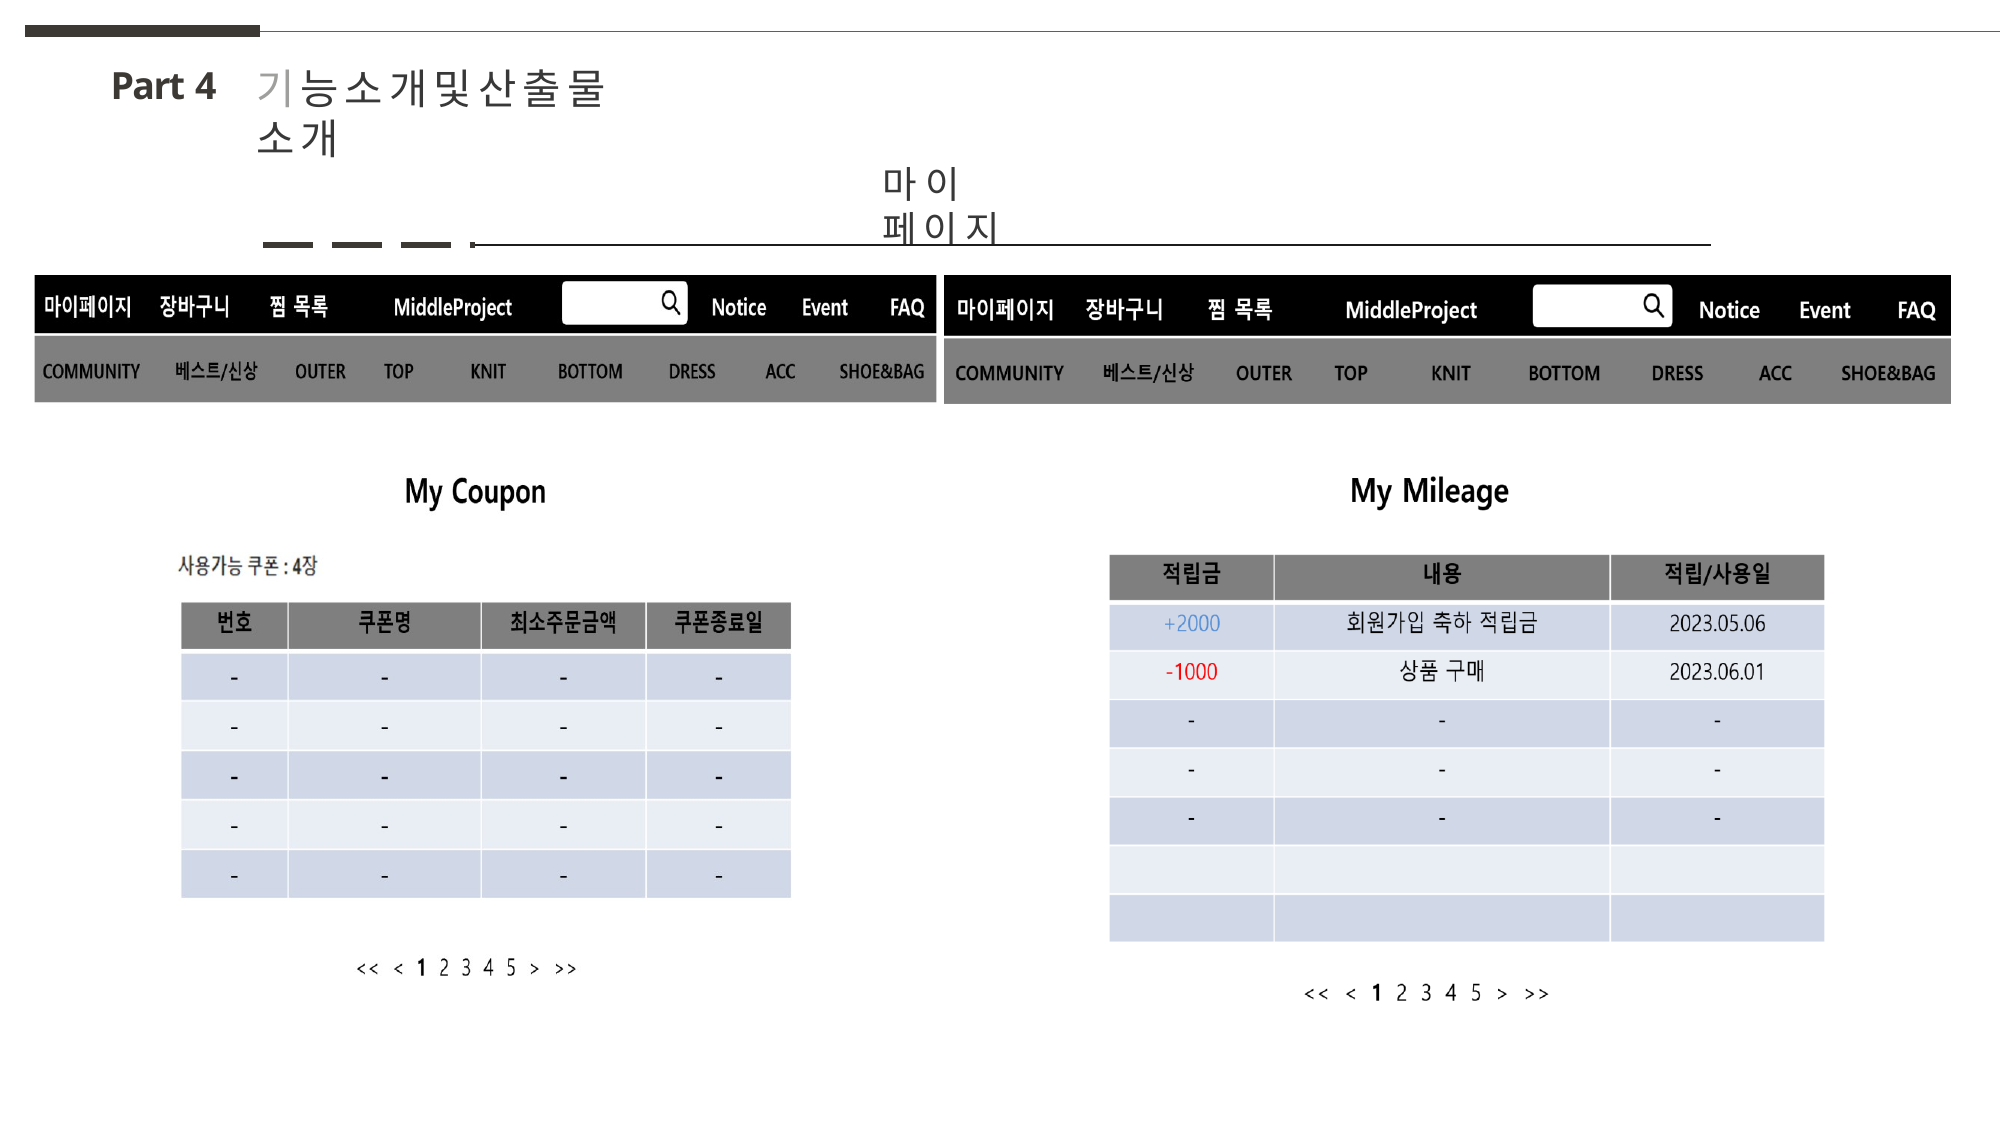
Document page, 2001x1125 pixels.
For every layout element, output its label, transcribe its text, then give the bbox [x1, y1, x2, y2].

title 기능소개및산출물소개 [253, 60, 633, 251]
text_box [944, 275, 1951, 1001]
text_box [262, 241, 1712, 249]
text_box 마이 페이지 [880, 158, 1083, 240]
text_box [34, 275, 937, 976]
text_box Part 4 [108, 60, 231, 108]
